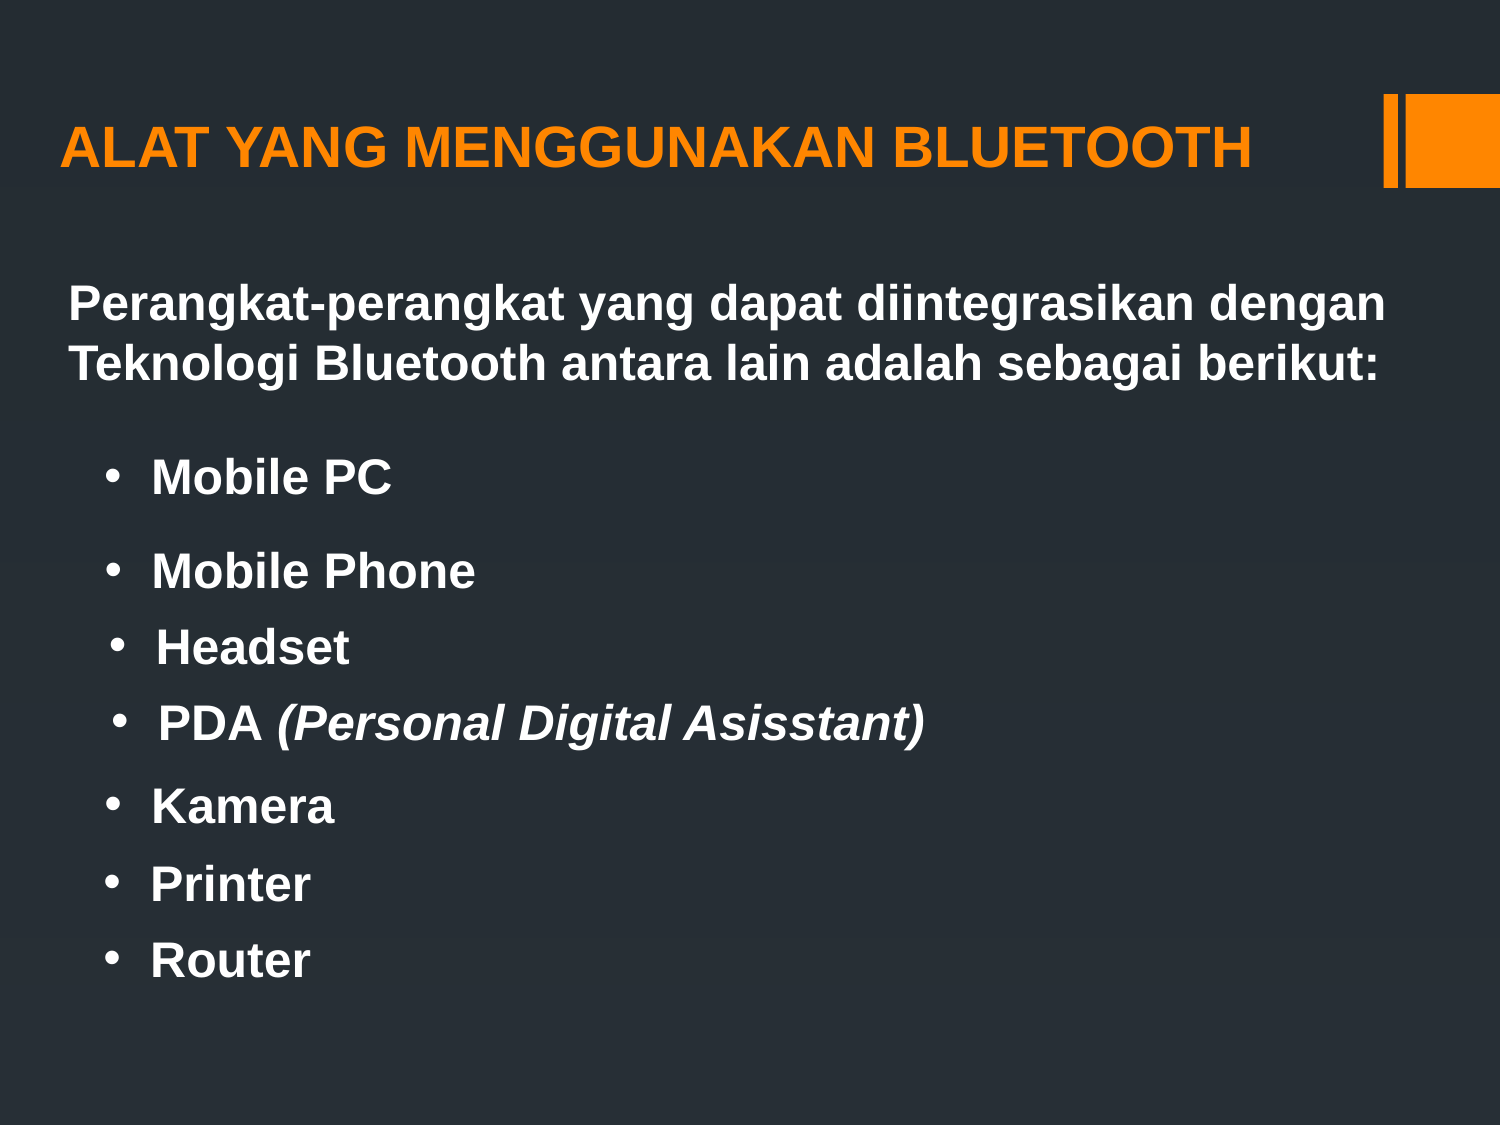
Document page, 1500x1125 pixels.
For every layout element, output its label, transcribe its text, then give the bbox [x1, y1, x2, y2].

list Perangkat-perangkat yang dapat diintegrasikan dengan Teknologi Bluetooth antara lain adalah sebagai berikut: [53, 231, 1412, 457]
text_box Kamera [89, 766, 350, 841]
text_box Headset [93, 607, 365, 682]
text_box Mobile Phone [89, 531, 492, 607]
title ALAT YANG MENGGUNAKAN BLUETOOTH [44, 101, 1500, 374]
text_box Printer [88, 844, 327, 919]
text_box PDA (Personal Digital Asisstant) [96, 682, 941, 758]
text_box Router [88, 919, 327, 995]
text_box Mobile PC [89, 437, 408, 513]
